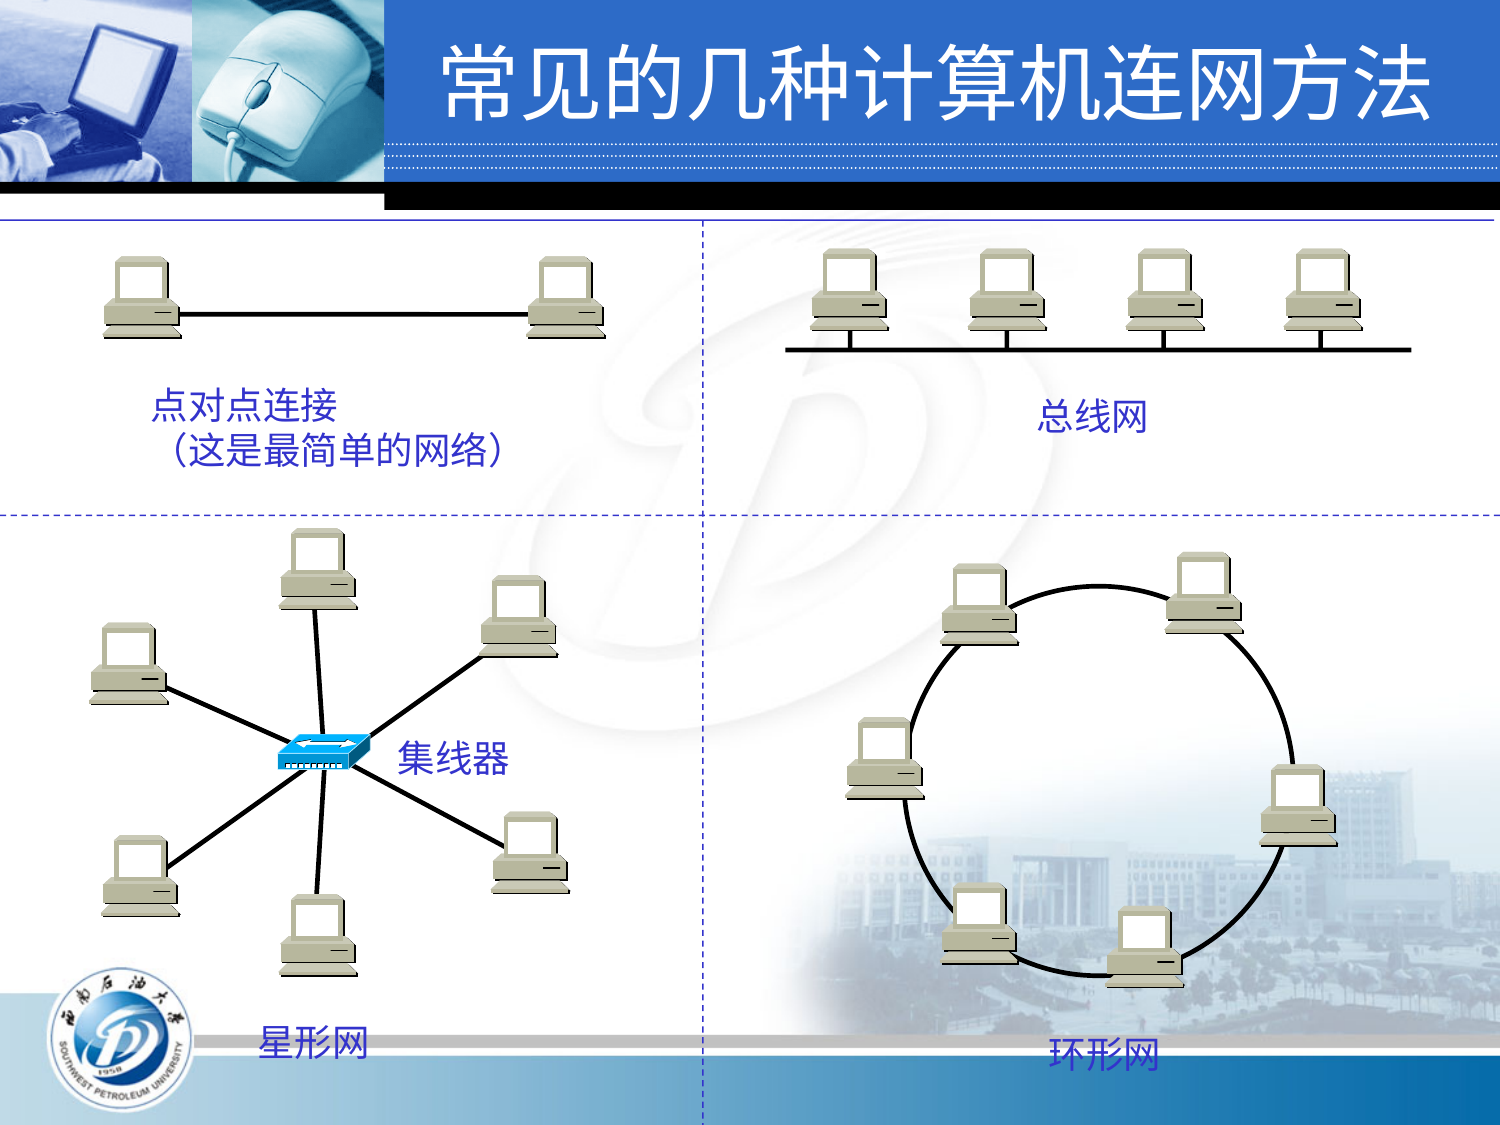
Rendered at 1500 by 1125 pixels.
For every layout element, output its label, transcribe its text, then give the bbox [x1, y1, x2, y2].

text_box 点对点连接 （这是最简单的网络） [135, 374, 541, 480]
text_box 环形网 [1033, 1023, 1177, 1084]
title 常见的几种计算机连网方法 [412, 37, 1450, 125]
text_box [844, 550, 1340, 990]
picture [0, 0, 385, 181]
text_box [785, 247, 1412, 350]
picture [0, 194, 1500, 1125]
text_box 星形网 [242, 1011, 385, 1072]
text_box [88, 527, 572, 978]
text_box 总线网 [1021, 385, 1165, 446]
